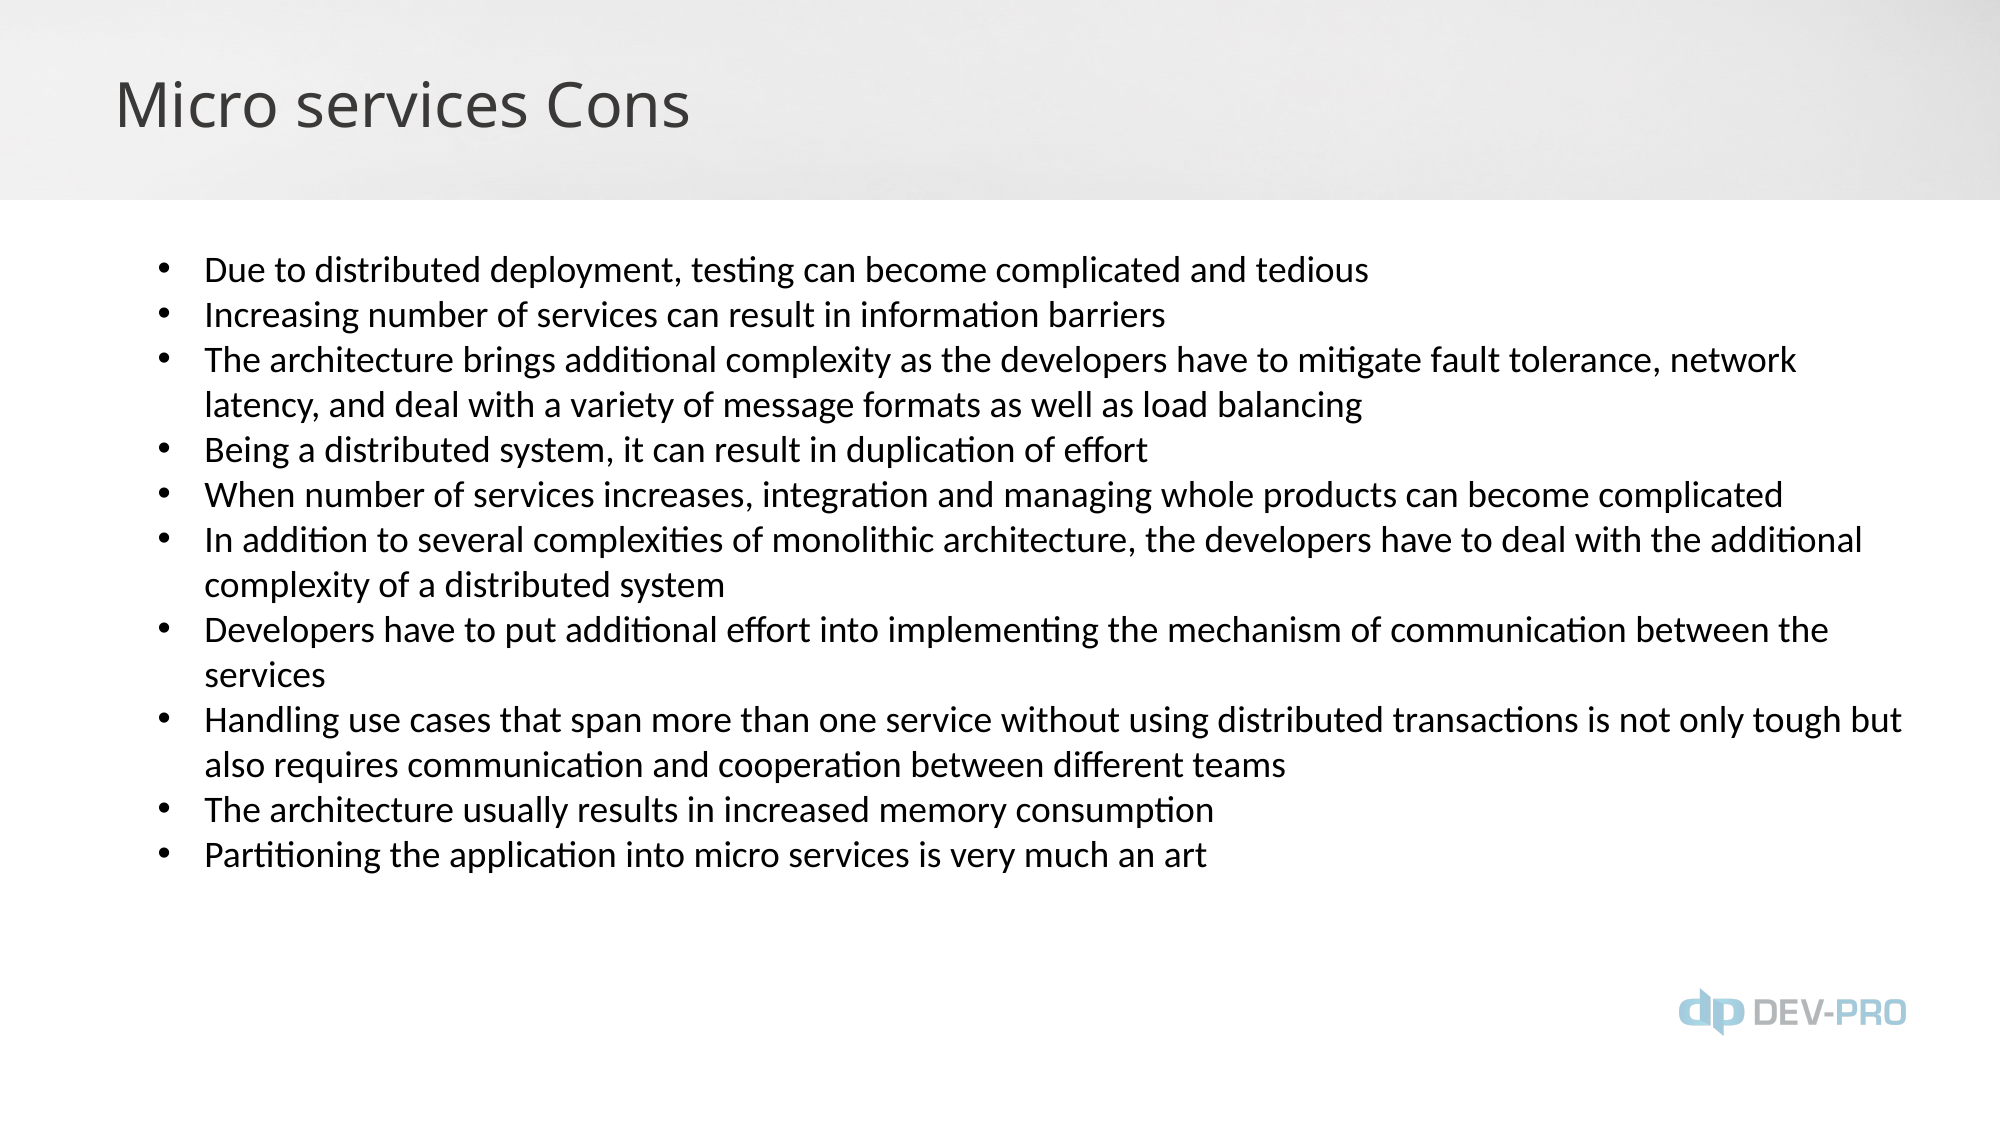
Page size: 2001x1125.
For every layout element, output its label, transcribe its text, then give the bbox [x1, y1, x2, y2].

picture [1679, 988, 1906, 1036]
picture [0, 0, 2000, 200]
text_box Due to distributed deployment, testing can become complicated and tedious Increasing number of services can result in information barriers The architecture brings additional complexity as the developers have to mitigate fault tolerance, network latency, and deal with a variety of message formats as well as load balancing Being a distributed system, it can result in duplication of effort When number of services increases, integration and managing whole products can become complicated In addition to several complexities of monolithic architecture, the developers have to deal with the additional complexity of a distributed system Developers have to put additional effort into implementing the mechanism of communication between the services Handling use cases that span more than one service without using distributed transactions is not only tough but also requires communication and cooperation between different teams The architecture usually results in increased memory consumption Partitioning the application into micro services is very much an art [150, 237, 1913, 883]
